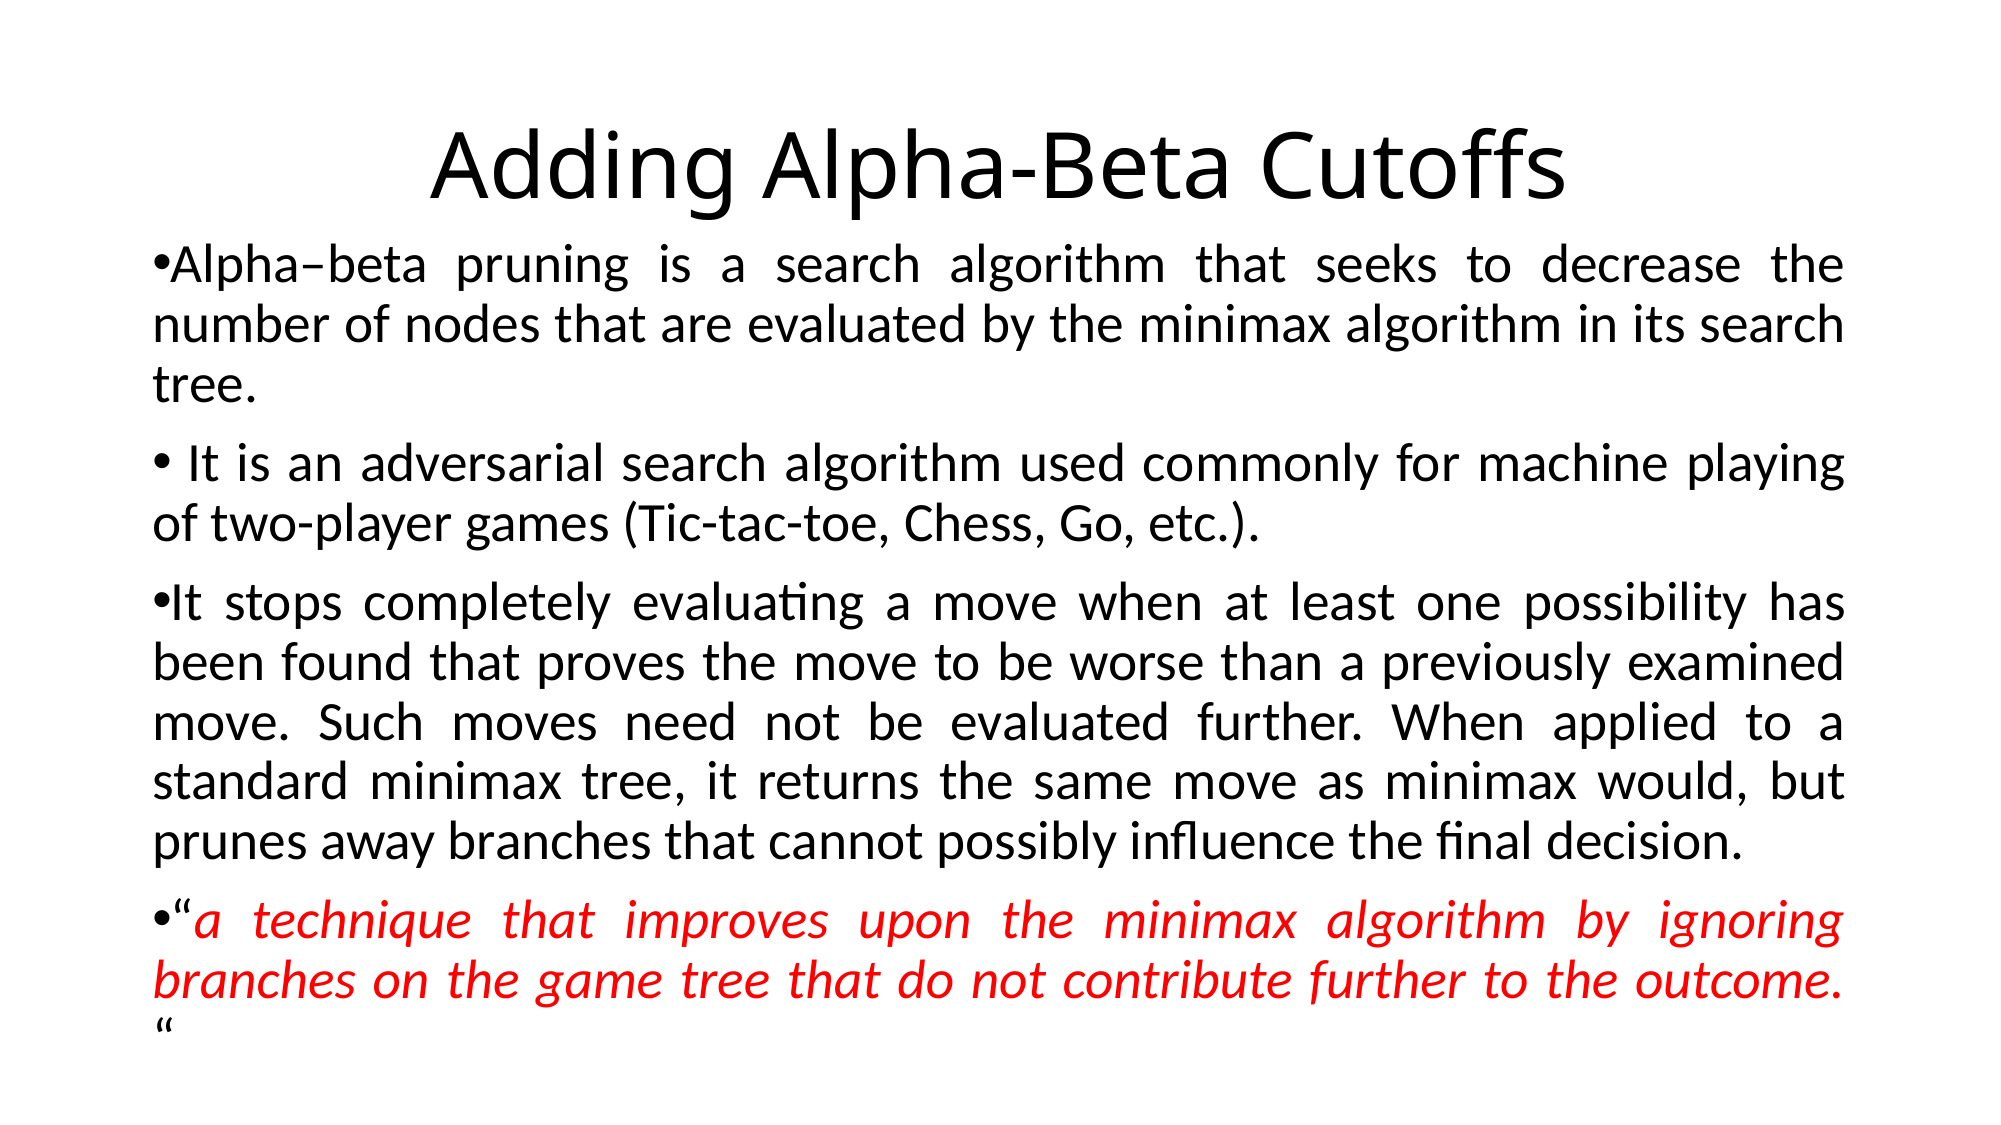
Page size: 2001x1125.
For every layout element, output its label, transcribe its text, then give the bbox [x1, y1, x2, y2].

list Alpha–beta pruning is a search algorithm that seeks to decrease the number of nodes that are evaluated by the minimax algorithm in its search tree. It is an adversarial search algorithm used commonly for machine playing of two-player games (Tic-tac-toe, Chess, Go, etc.). It stops completely evaluating a move when at least one possibility has been found that proves the move to be worse than a previously examined move. Such moves need not be evaluated further. When applied to a standard minimax tree, it returns the same move as minimax would, but prunes away branches that cannot possibly influence the final decision. “a technique that improves upon the minimax algorithm by ignoring branches on the game tree that do not contribute further to the outcome. “ [137, 227, 1863, 1078]
title Adding Alpha-Beta Cutoffs [137, 59, 1863, 227]
